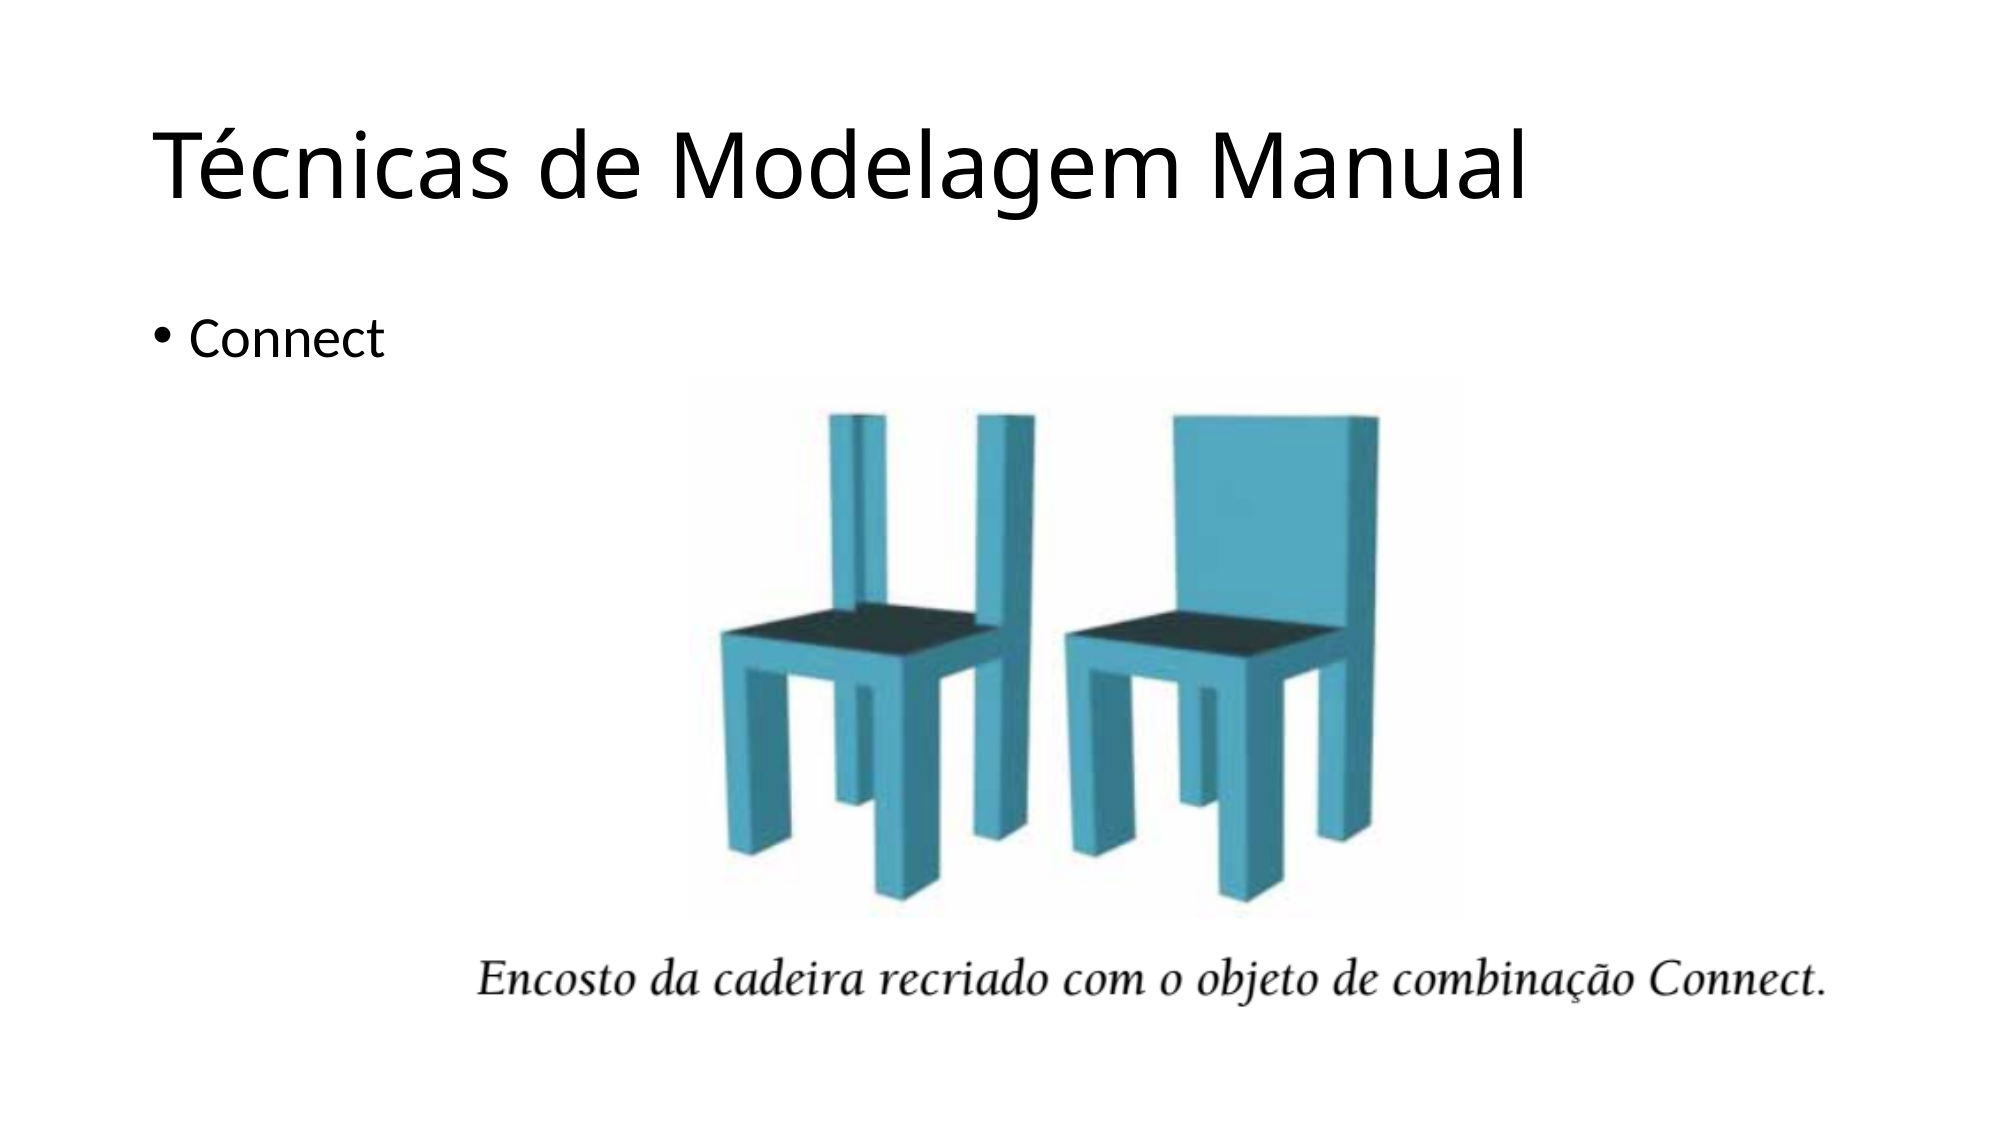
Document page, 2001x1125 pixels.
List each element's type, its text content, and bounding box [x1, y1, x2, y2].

list Connect [137, 299, 828, 1014]
picture [456, 352, 1837, 1014]
title Técnicas de Modelagem Manual [137, 59, 1863, 278]
